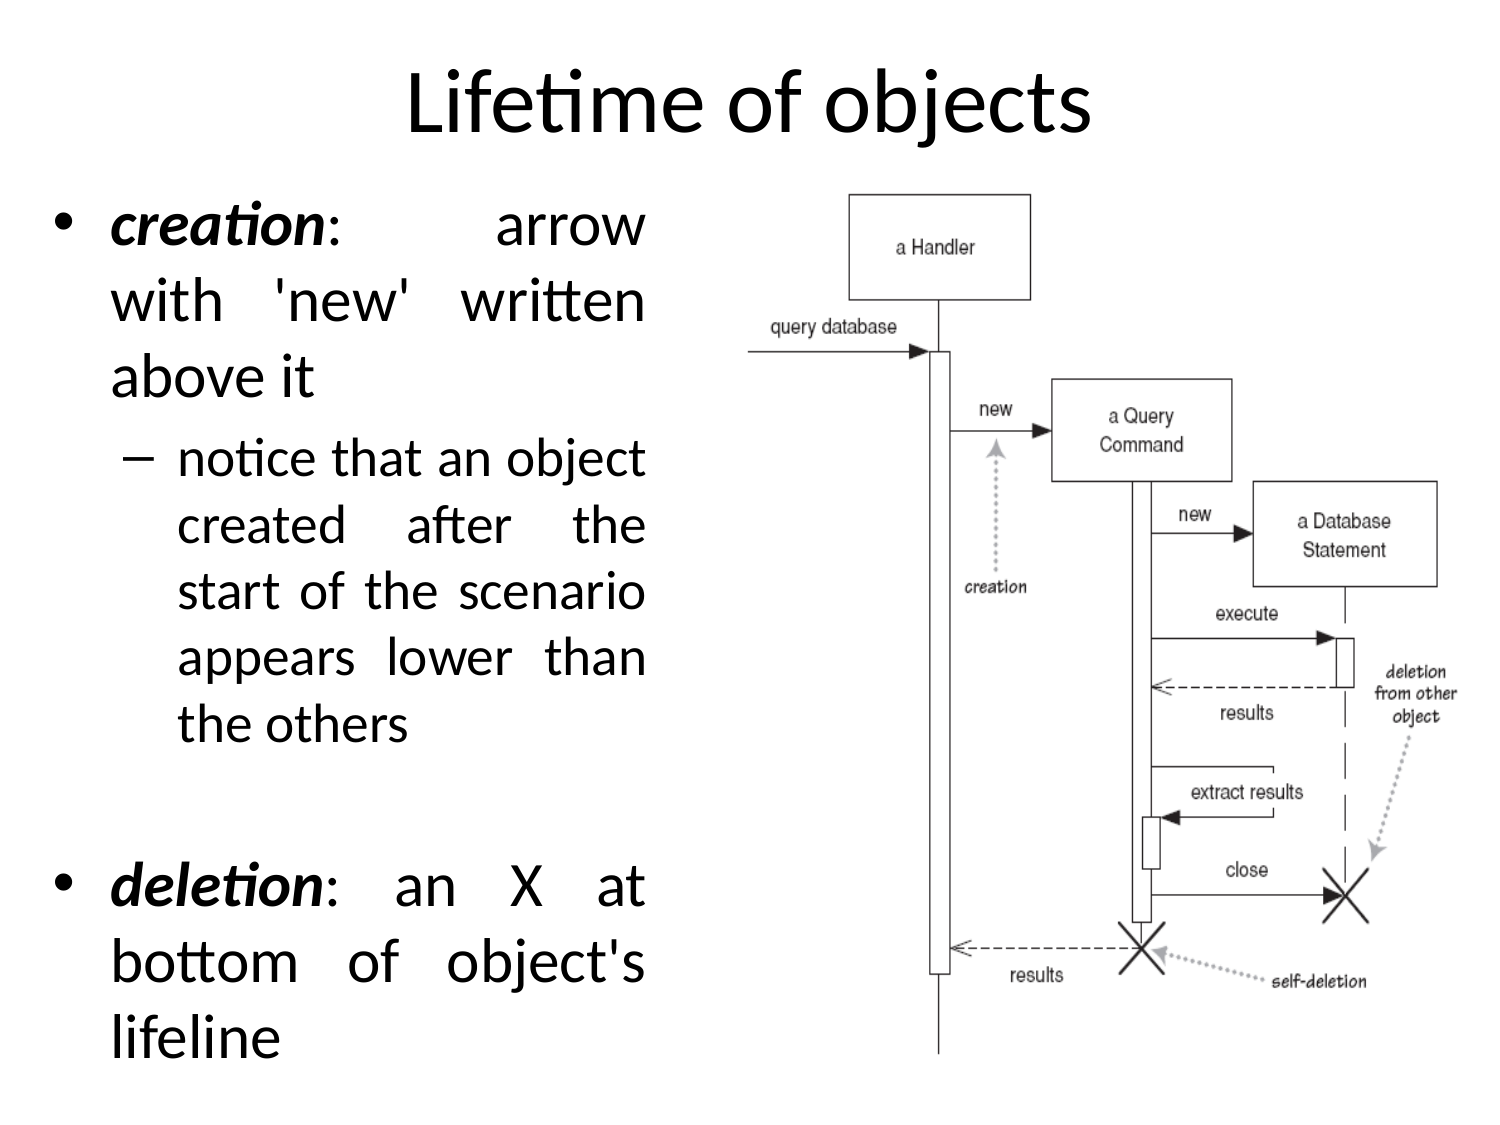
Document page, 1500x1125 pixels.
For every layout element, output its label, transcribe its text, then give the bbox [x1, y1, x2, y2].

title Lifetime of objects [75, 24, 1425, 168]
list creation: arrow with 'new' written above it notice that an object created after the start of the scenario appears lower than the others deletion: an X at bottom of object's lifeline [37, 174, 663, 1100]
picture [743, 187, 1463, 1063]
